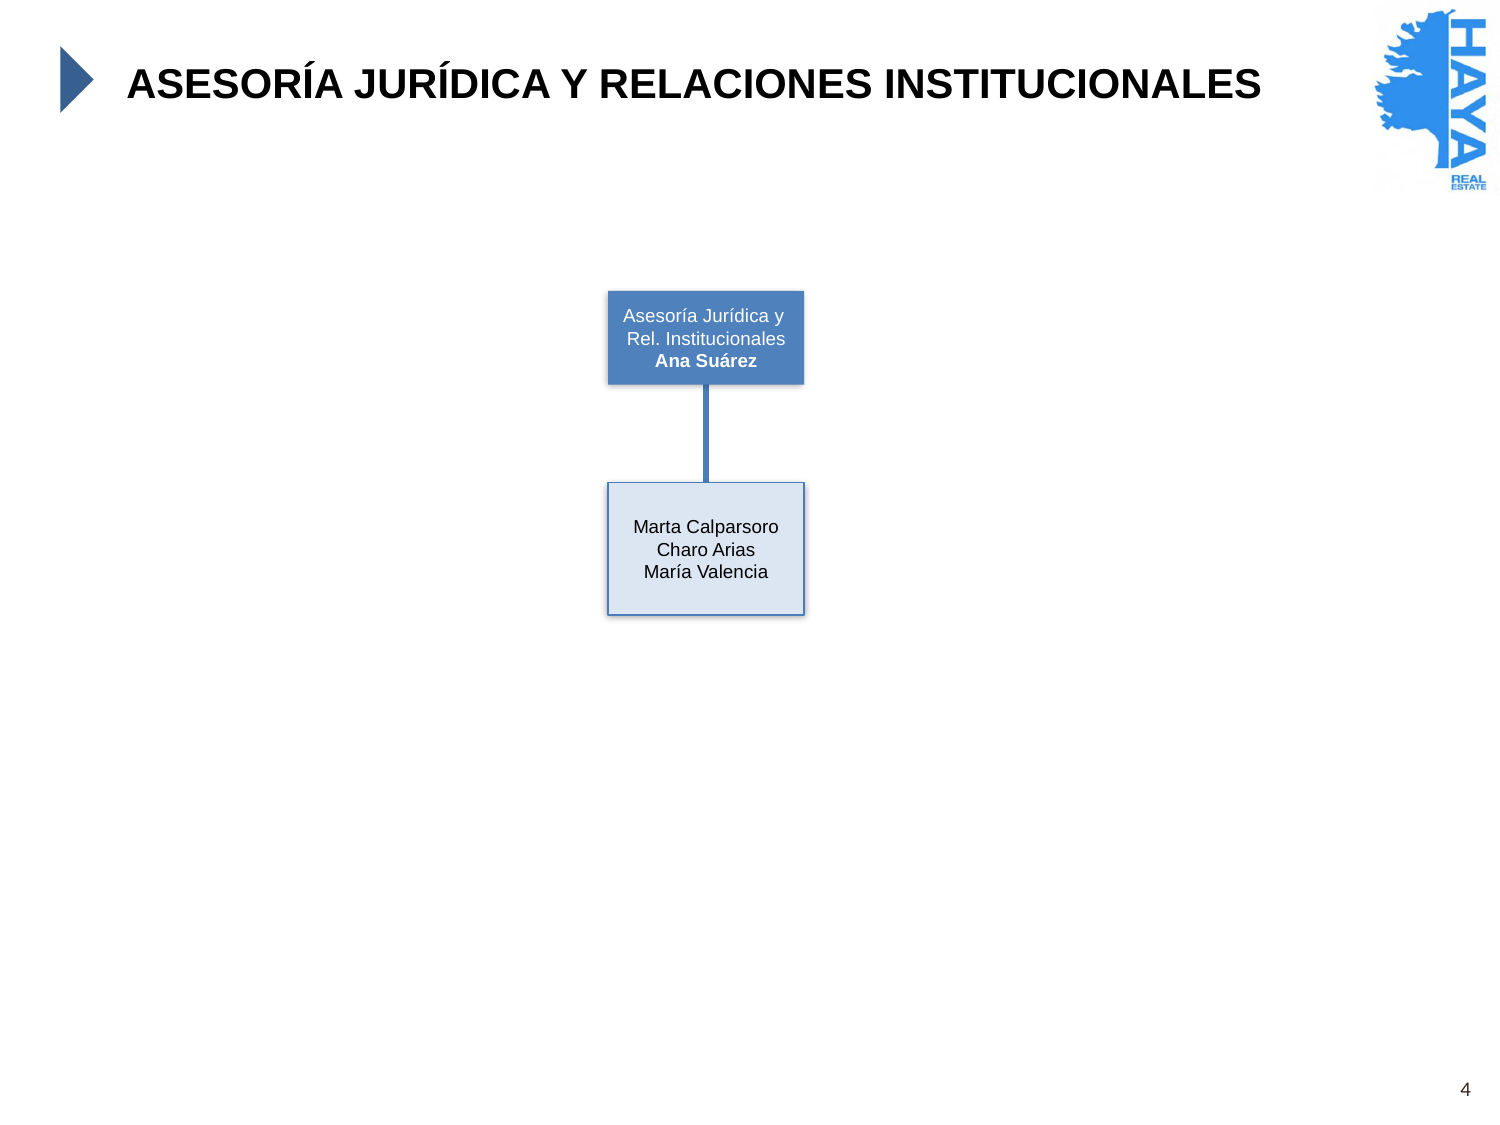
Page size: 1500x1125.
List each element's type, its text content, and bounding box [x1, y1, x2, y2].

text_box Marta Calparsoro Charo Arias María Valencia [607, 482, 805, 616]
picture [1372, 0, 1500, 196]
title ASESORÍA JURÍDICA Y RELACIONES INSTITUCIONALES [110, 45, 1367, 113]
slide_number 4 [1135, 1057, 1486, 1118]
text_box Asesoría Jurídica y Rel. Institucionales Ana Suárez [608, 290, 805, 385]
